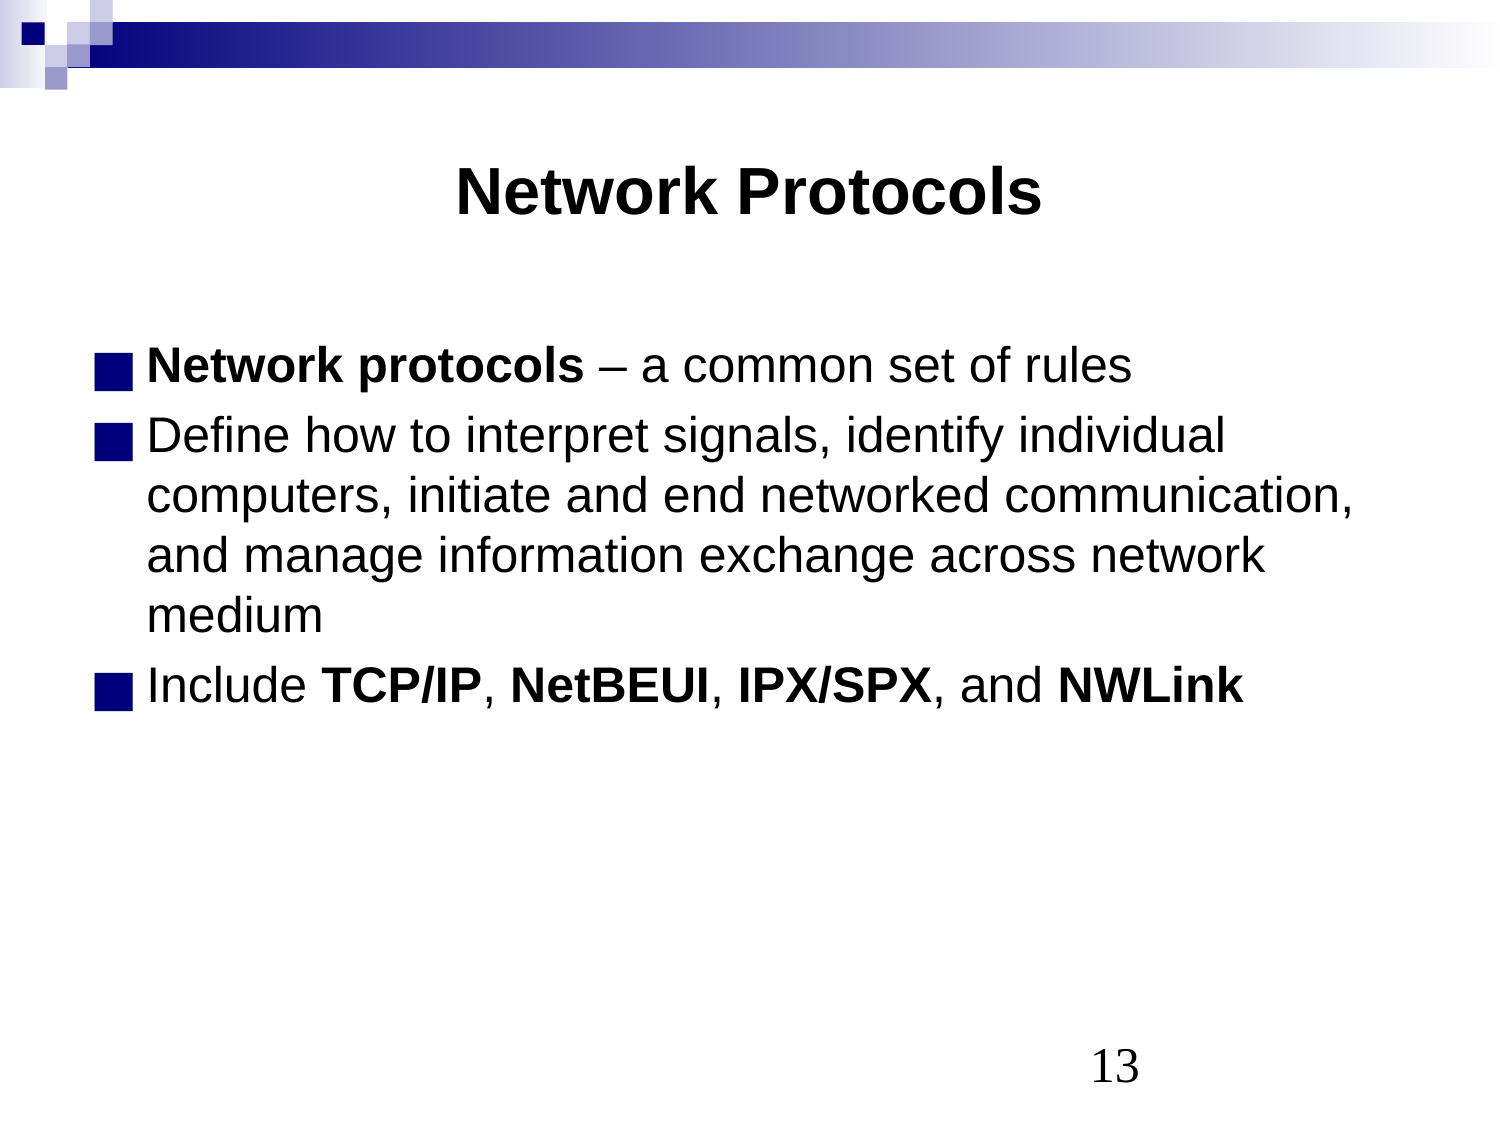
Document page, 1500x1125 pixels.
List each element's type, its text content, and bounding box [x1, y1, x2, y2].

list Network protocols – a common set of rules Define how to interpret signals, identify individual computers, initiate and end networked communication, and manage information exchange across network medium Include TCP/IP, NetBEUI, IPX/SPX, and NWLink [75, 324, 1425, 963]
title Network Protocols [75, 75, 1425, 300]
slide_number ‹#› [1074, 1025, 1425, 1100]
